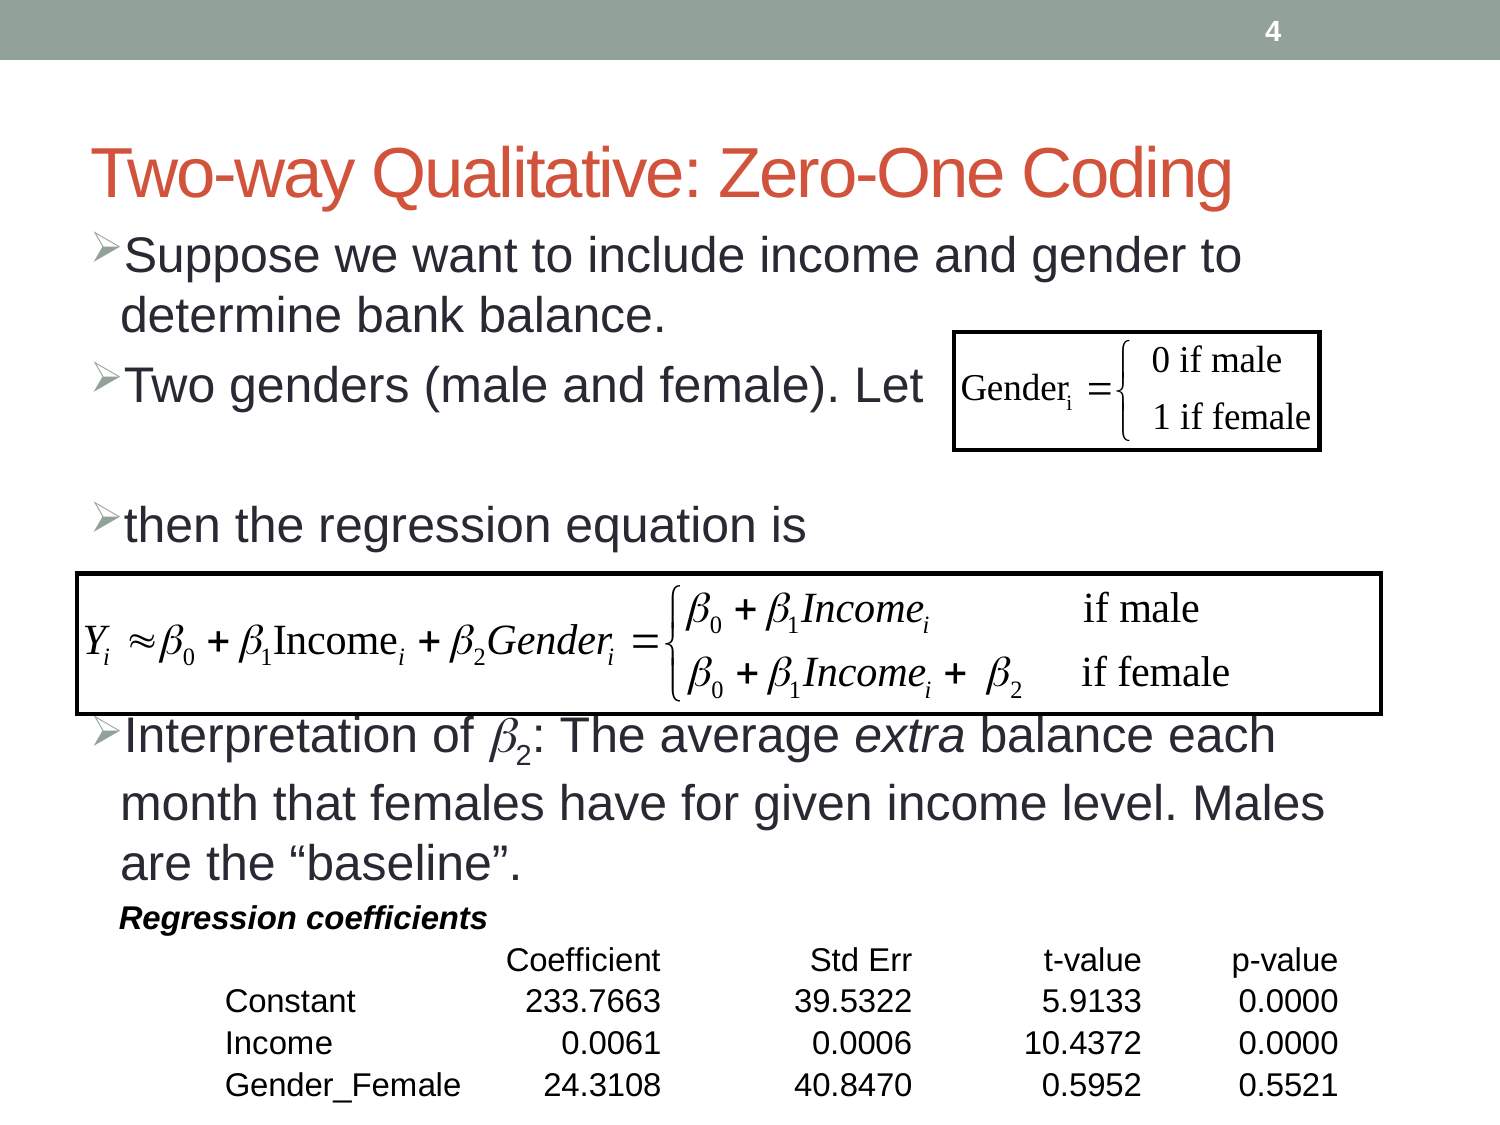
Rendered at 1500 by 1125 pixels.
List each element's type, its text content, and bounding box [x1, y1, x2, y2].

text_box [955, 333, 1318, 449]
list Suppose we want to include income and gender to determine bank balance. Two genders (male and female). Let then the regression equation is Interpretation of 2: The average extra balance each month that females have for given income level. Males are the “baseline”. [75, 215, 1425, 1016]
slide_number 4 [1250, 3, 1425, 57]
picture [109, 895, 1348, 1109]
title Two-way Qualitative: Zero-One Coding [75, 87, 1425, 215]
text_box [78, 575, 1379, 713]
